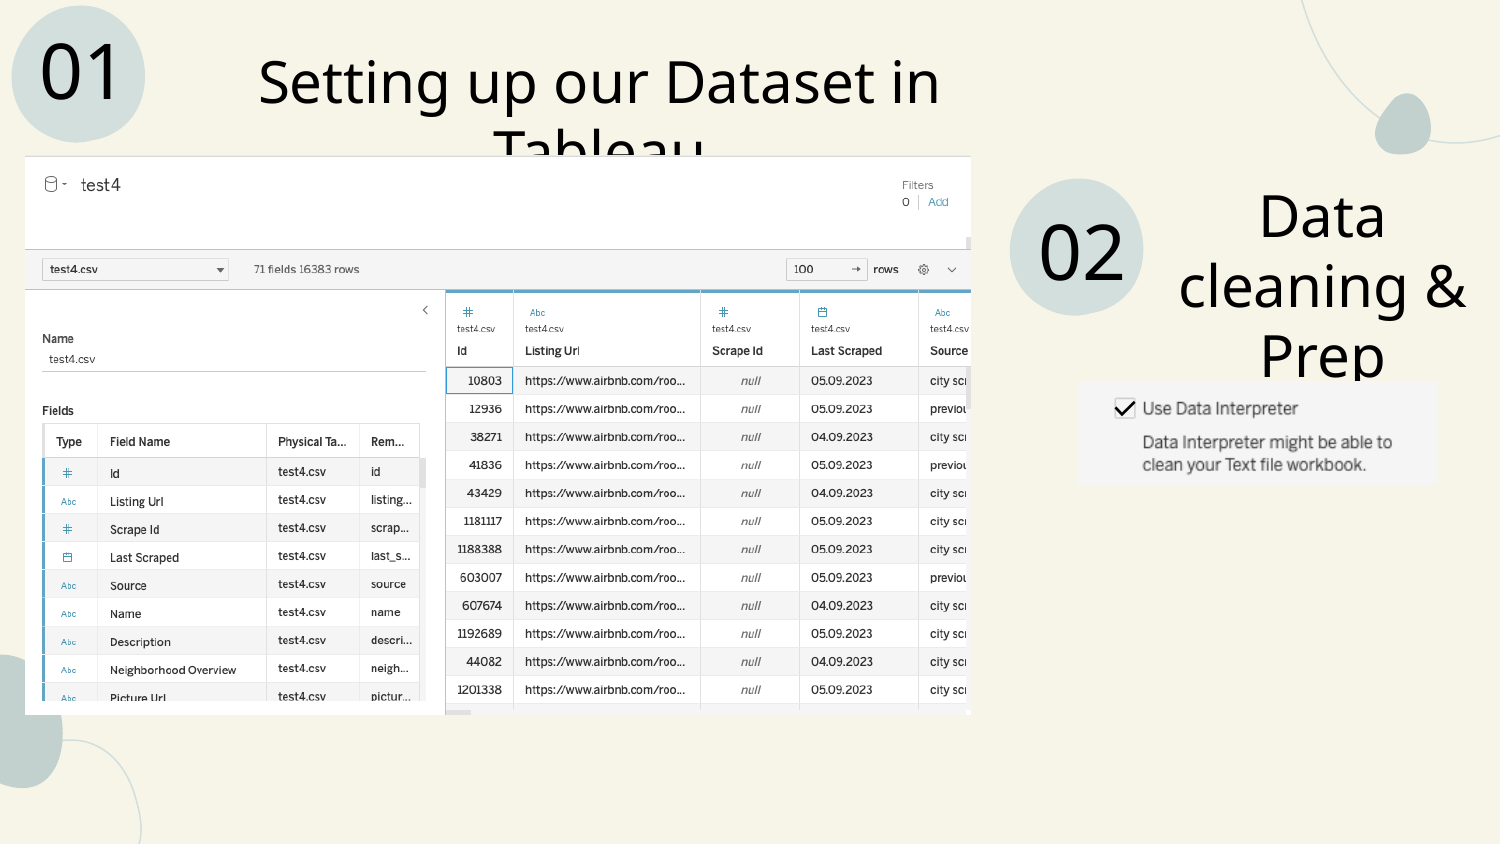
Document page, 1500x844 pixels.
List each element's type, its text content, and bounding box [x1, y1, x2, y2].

text_box [1046, 178, 1110, 187]
picture [24, 154, 972, 715]
picture [1077, 381, 1438, 486]
text_box Data cleaning & Prep [1131, 163, 1500, 398]
text_box [11, 45, 19, 109]
text_box [1009, 219, 1017, 281]
title 01 [19, 6, 149, 131]
text_box [1053, 312, 1097, 316]
title Setting up our Dataset in Tableau [148, 30, 1051, 133]
text_box [39, 131, 117, 143]
text_box 02 [1017, 187, 1131, 312]
